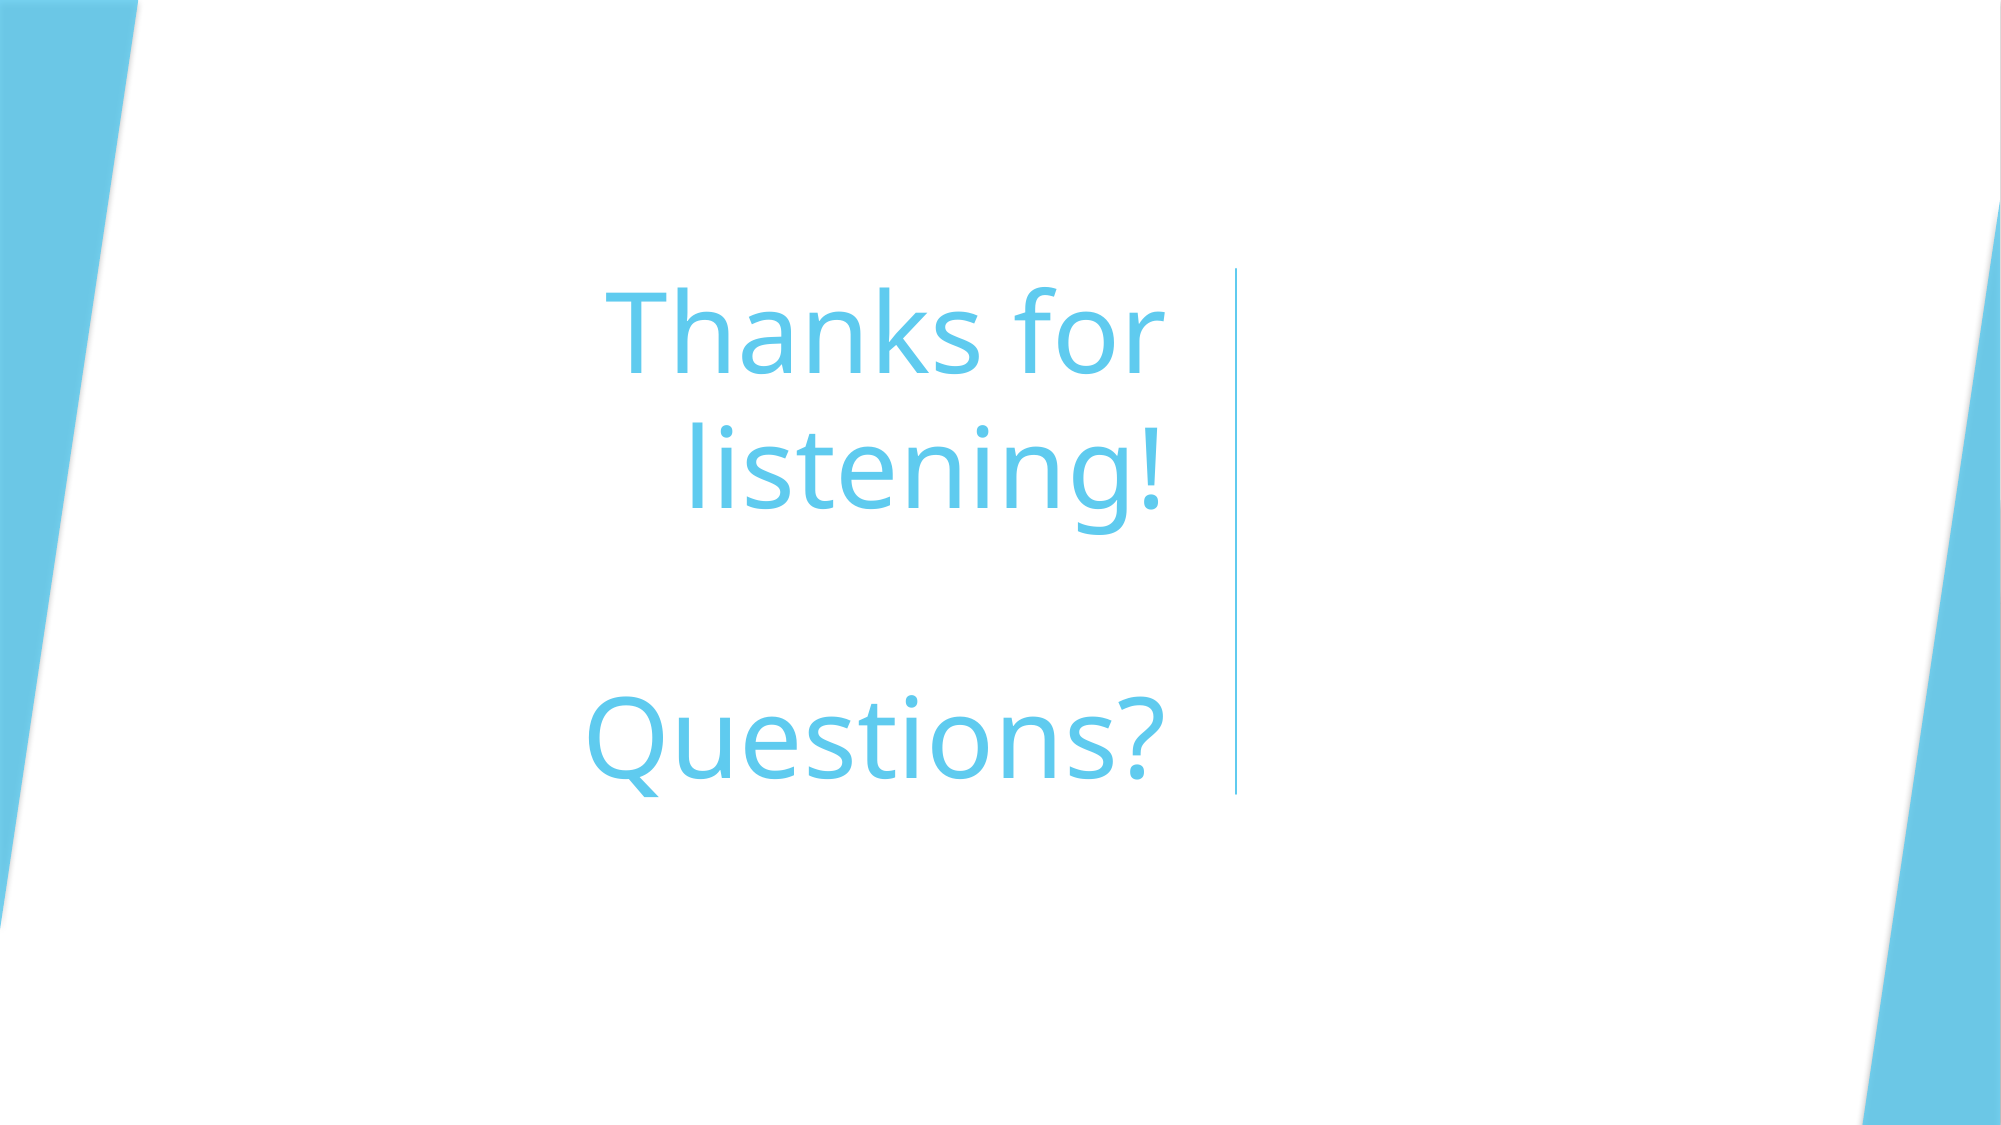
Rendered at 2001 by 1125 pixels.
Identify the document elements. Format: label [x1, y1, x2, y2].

text_box [0, 0, 2000, 1125]
